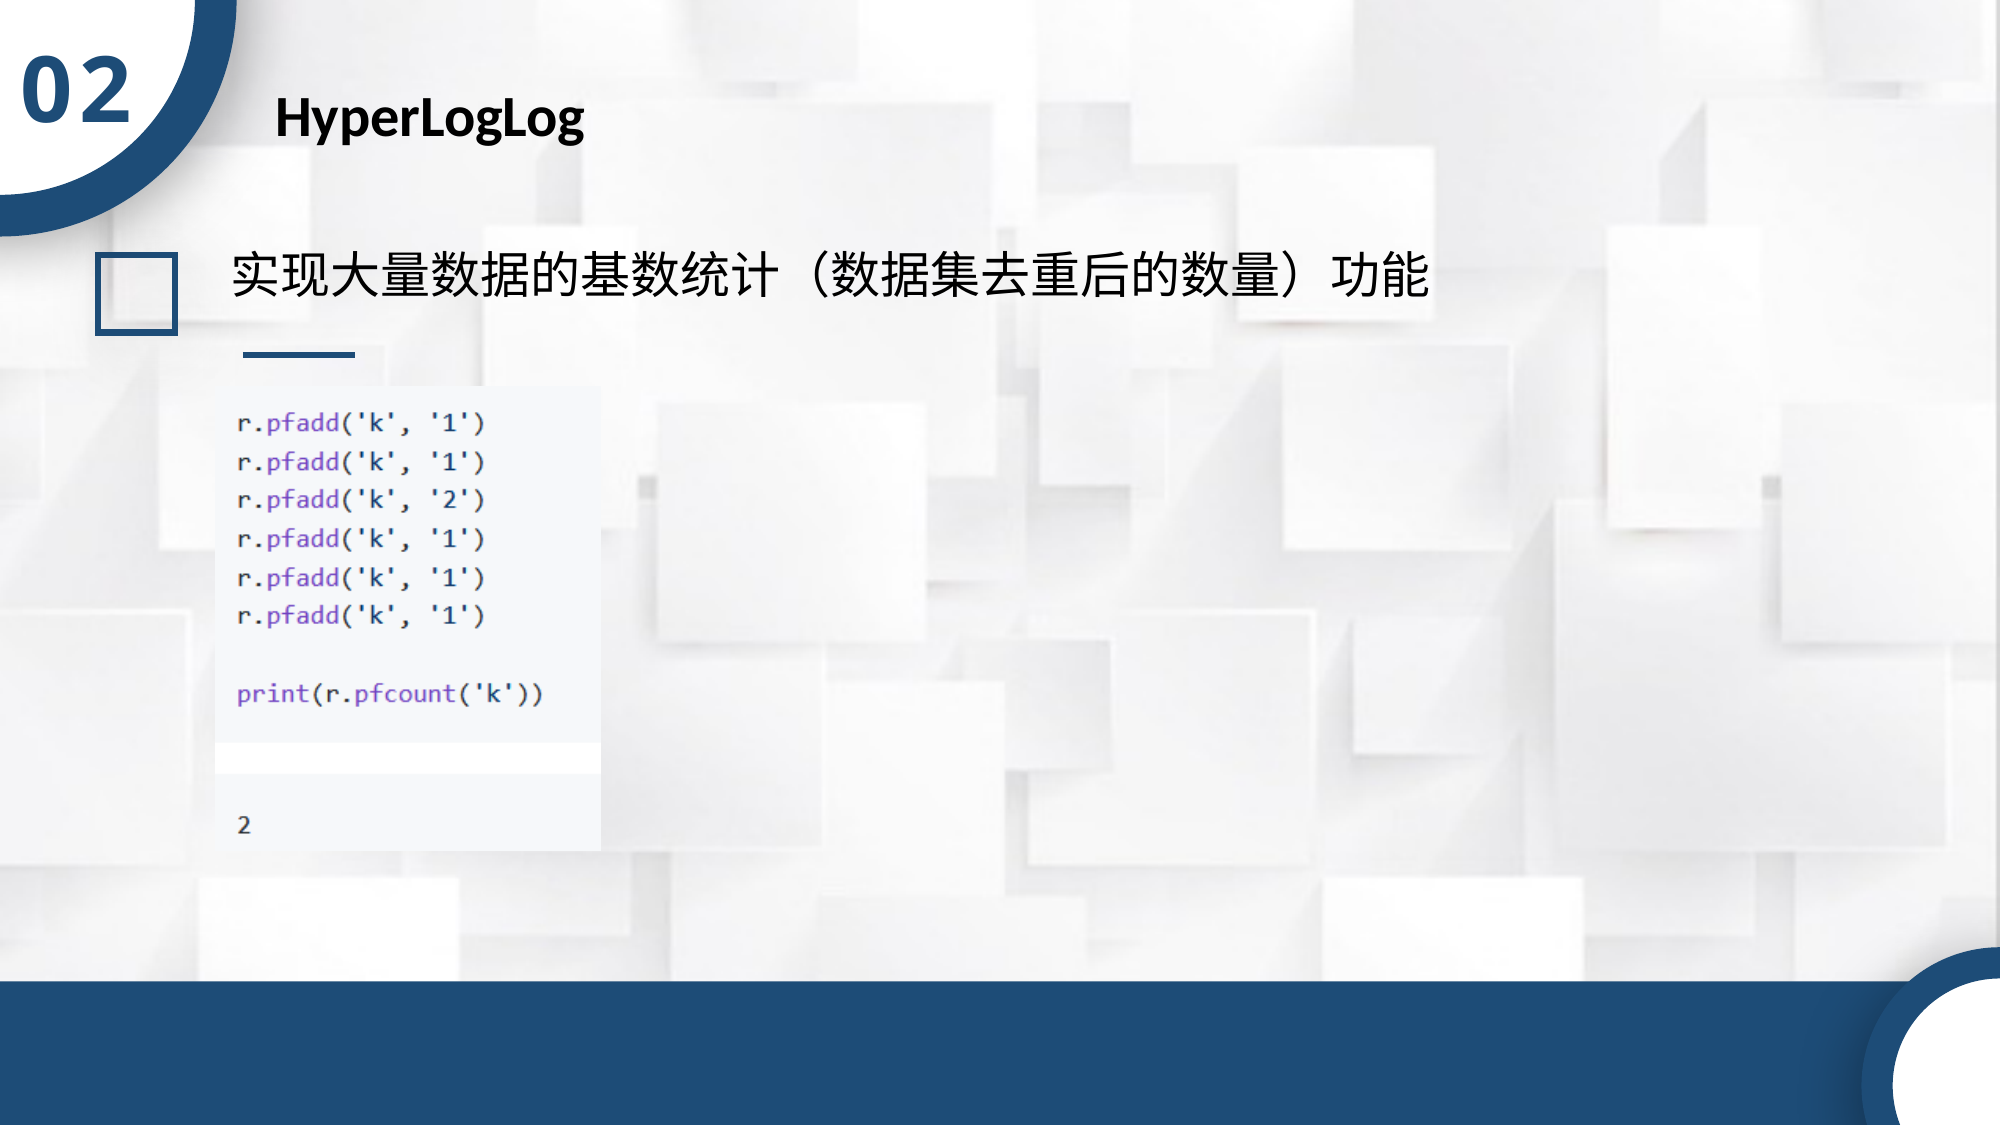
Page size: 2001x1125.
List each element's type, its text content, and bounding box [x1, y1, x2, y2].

text_box 02 [0, 22, 153, 148]
text_box [0, 980, 1886, 1125]
picture [0, 0, 2000, 980]
text_box [1876, 961, 2000, 1125]
text_box [0, 0, 217, 217]
text_box [97, 254, 176, 334]
text_box 实现大量数据的基数统计（数据集去重后的数量）功能 [215, 243, 1966, 387]
text_box HyperLogLog [260, 71, 601, 156]
